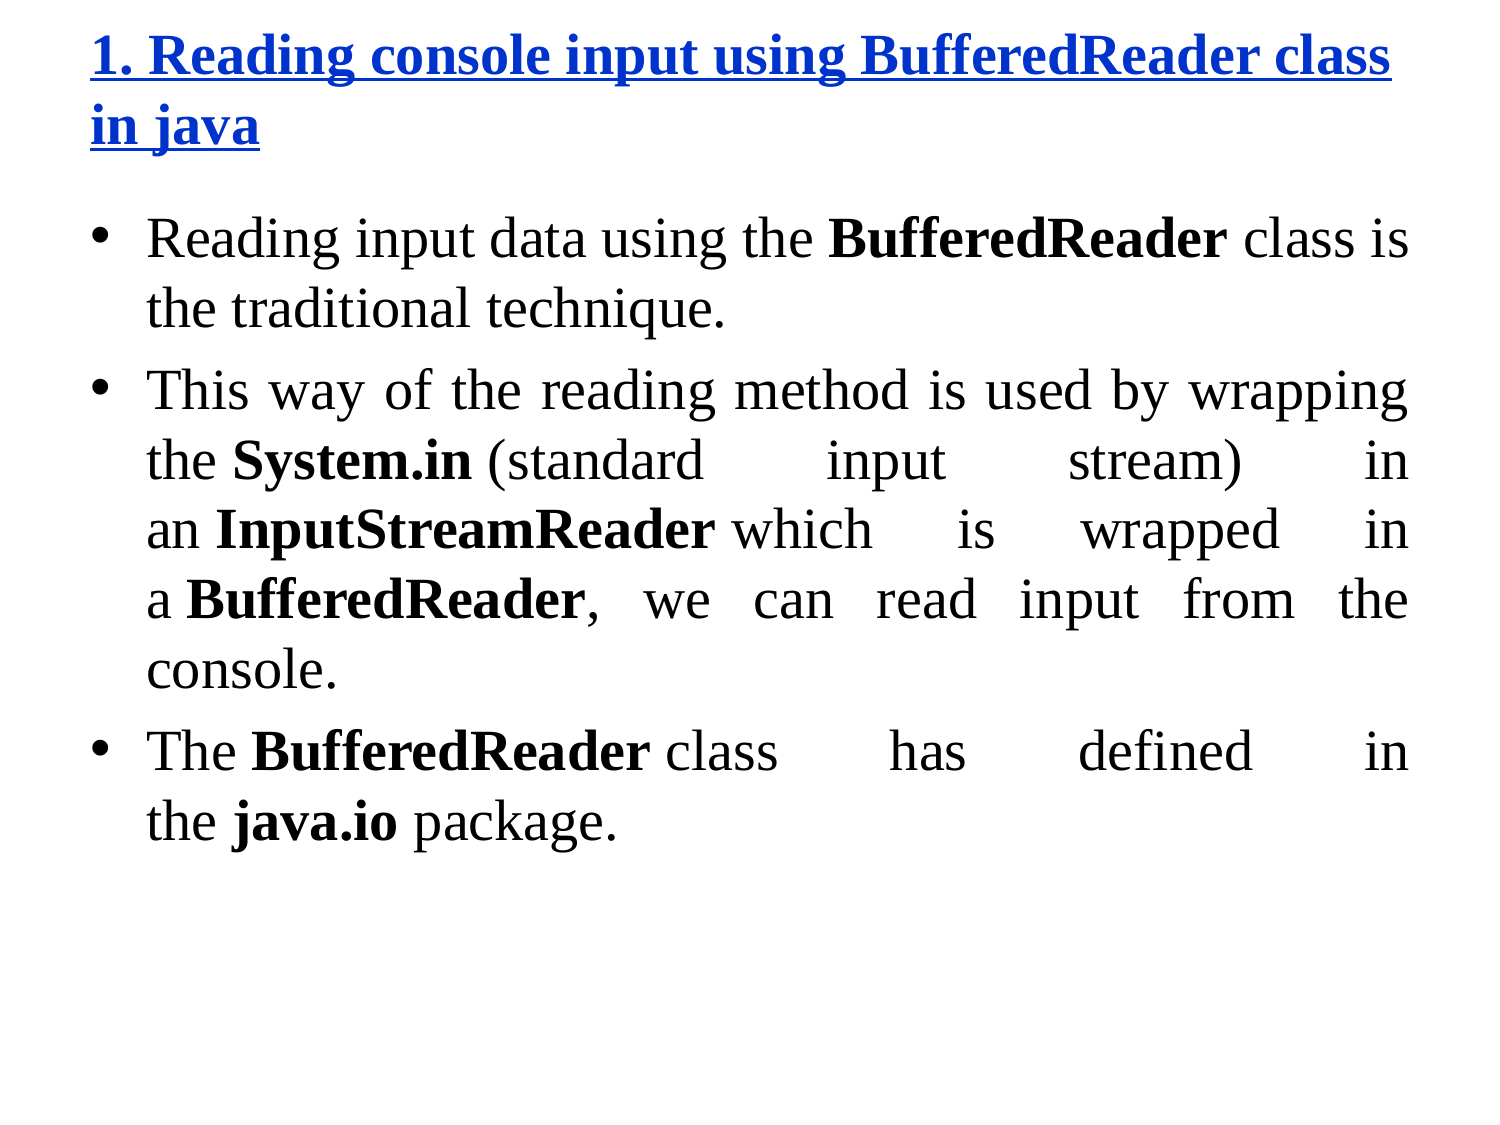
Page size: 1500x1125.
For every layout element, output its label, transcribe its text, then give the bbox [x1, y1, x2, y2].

list Reading input data using the BufferedReader class is the traditional technique. This way of the reading method is used by wrapping the System.in (standard input stream) in an InputStreamReader which is wrapped in a BufferedReader, we can read input from the console. The BufferedReader class has defined in the java.io package. [75, 192, 1425, 1005]
title 1. Reading console input using BufferedReader class in java [75, 9, 1425, 163]
